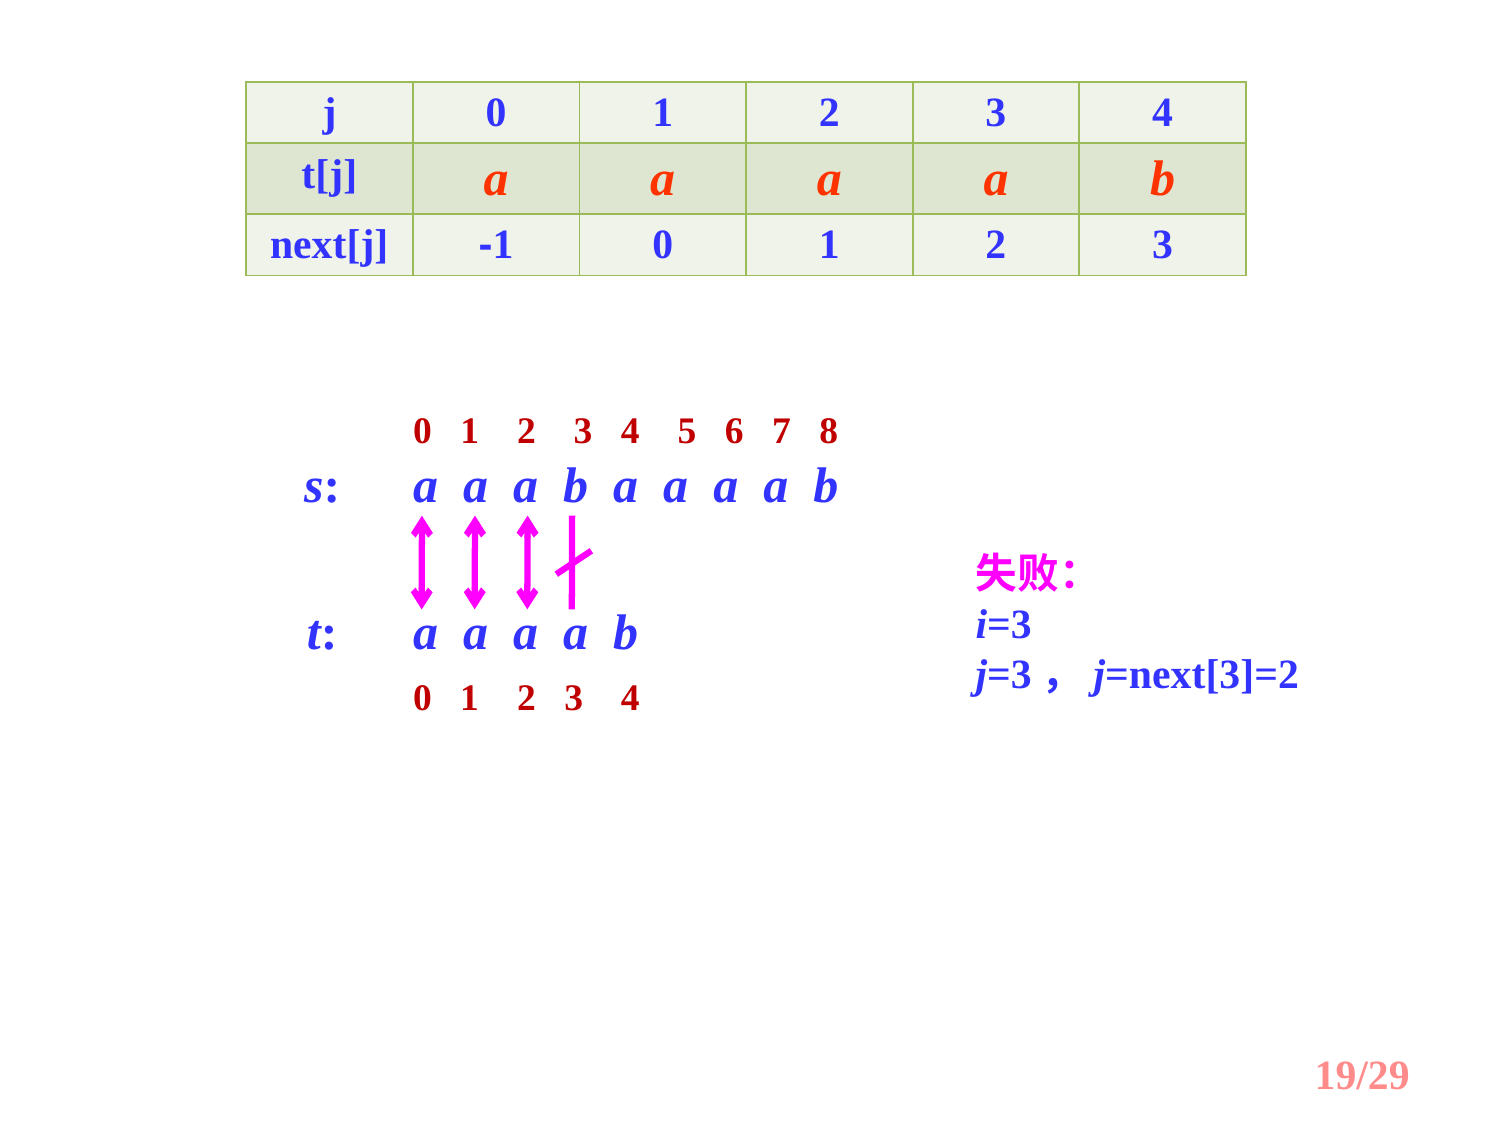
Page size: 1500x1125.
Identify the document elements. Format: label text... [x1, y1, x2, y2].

table_header 2 [747, 83, 912, 142]
text_box 0 1 2 3 4 [398, 665, 692, 726]
table_cell next[j] [247, 215, 412, 275]
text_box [555, 515, 592, 610]
table_cell 2 [914, 215, 1078, 275]
table_header j [247, 83, 412, 142]
table_cell 1 [747, 215, 912, 275]
table_cell a [414, 144, 579, 213]
text_box a a a b a a a a b [398, 445, 903, 520]
table_header 3 [914, 83, 1078, 142]
slide_number 19/29 [1074, 1042, 1425, 1103]
table_cell a [747, 144, 912, 213]
table_cell 0 [580, 215, 745, 275]
table_header 1 [580, 83, 745, 142]
table_cell 3 [1080, 215, 1245, 275]
text_box 失败： i=3 j=3，j=next[3]=2 [960, 539, 1336, 704]
table_header 4 [1080, 83, 1245, 142]
table_cell t[j] [247, 144, 412, 213]
text_box a a a a b [398, 592, 903, 667]
table_cell a [914, 144, 1078, 213]
table_header 0 [414, 83, 579, 142]
table_cell b [1080, 144, 1245, 213]
table_cell a [580, 144, 745, 213]
text_box s: [269, 445, 375, 520]
table_cell -1 [414, 215, 579, 275]
text_box 0 1 2 3 4 5 6 7 8 [398, 398, 891, 459]
text_box t: [269, 592, 375, 667]
